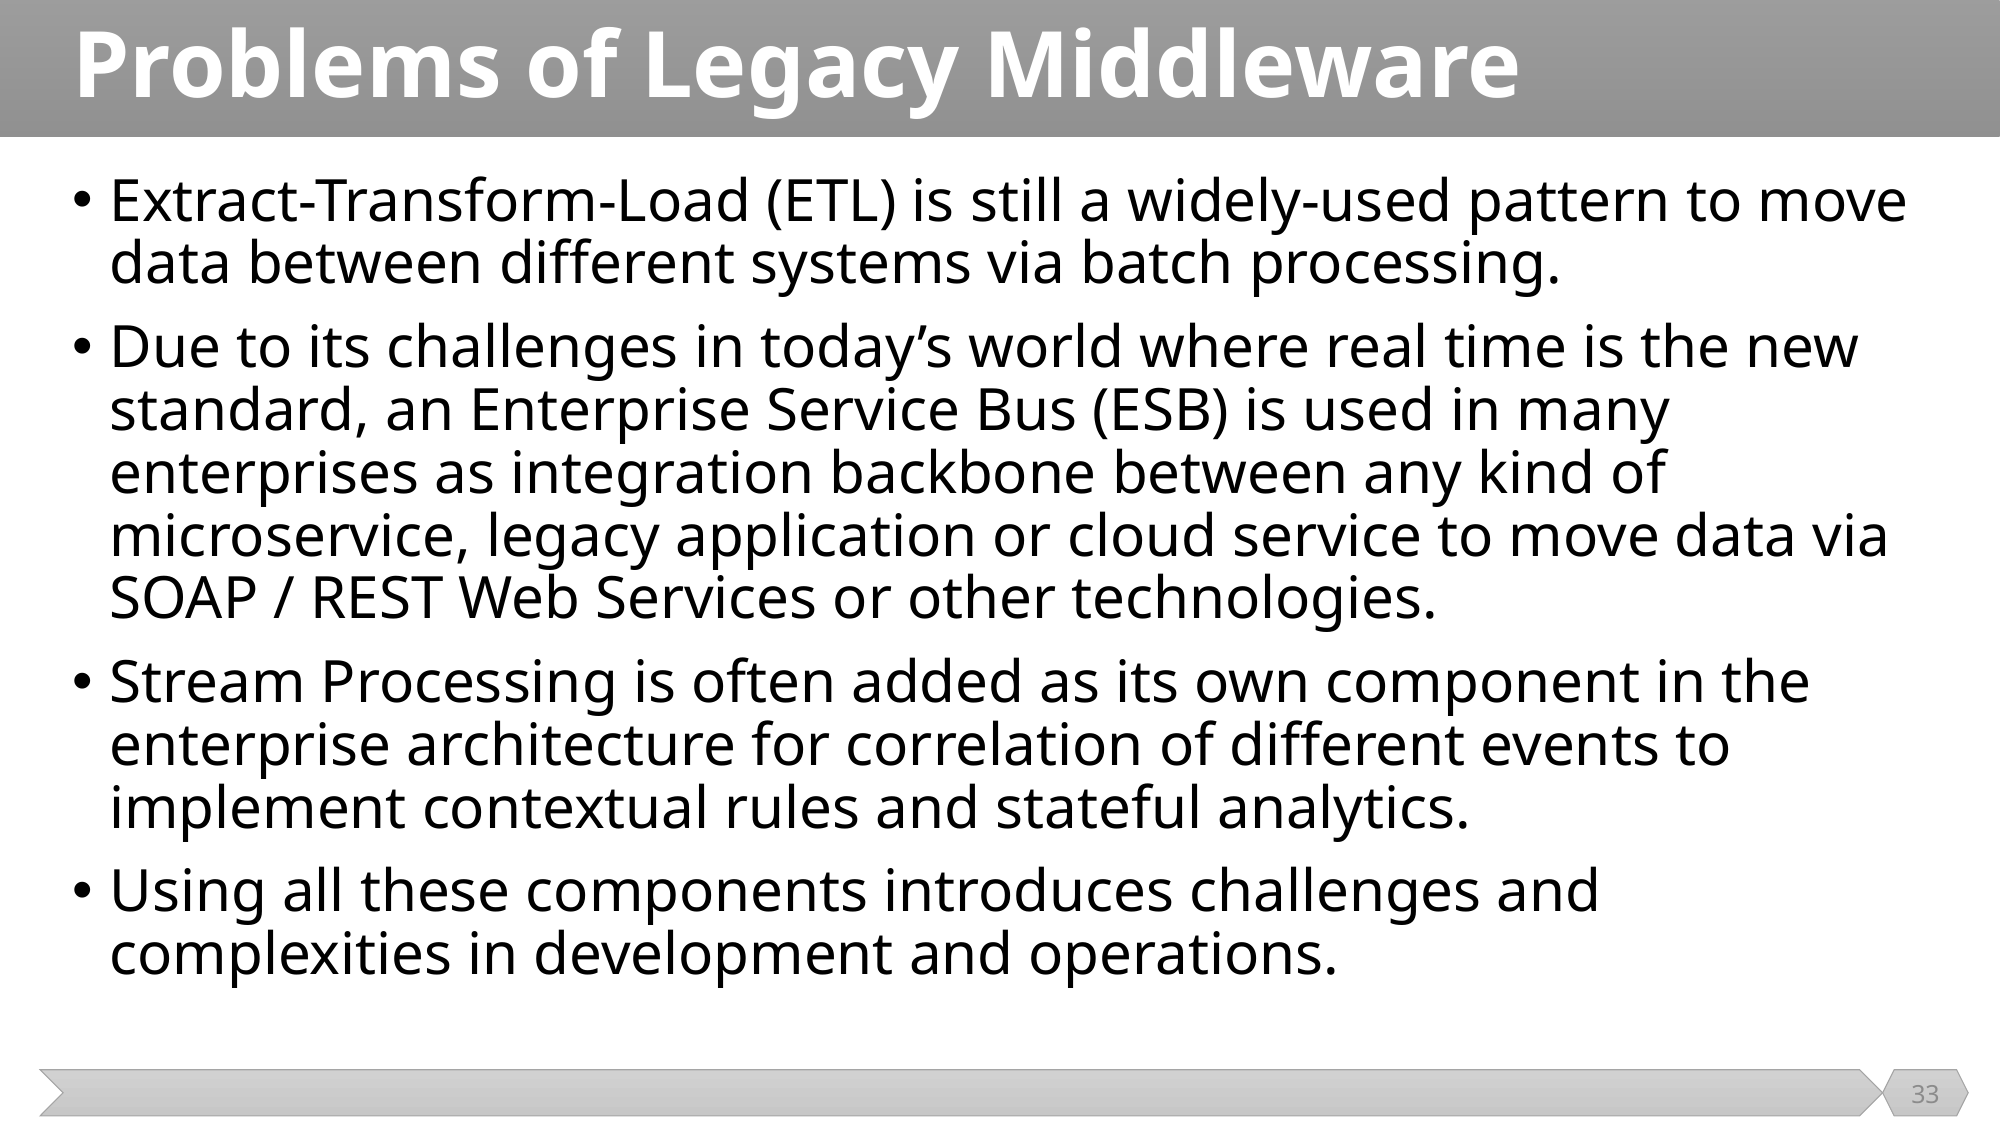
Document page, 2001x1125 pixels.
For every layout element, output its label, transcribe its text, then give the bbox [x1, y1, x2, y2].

list Extract-Transform-Load (ETL) is still a widely-used pattern to move data between different systems via batch processing. Due to its challenges in today’s world where real time is the new standard, an Enterprise Service Bus (ESB) is used in many enterprises as integration backbone between any kind of microservice, legacy application or cloud service to move data via SOAP / REST Web Services or other technologies. Stream Processing is often added as its own component in the enterprise architecture for correlation of different events to implement contextual rules and stateful analytics. Using all these components introduces challenges and complexities in development and operations. [56, 163, 1969, 1061]
slide_number 33 [1882, 1065, 1969, 1125]
title Problems of Legacy Middleware [56, 0, 1969, 137]
